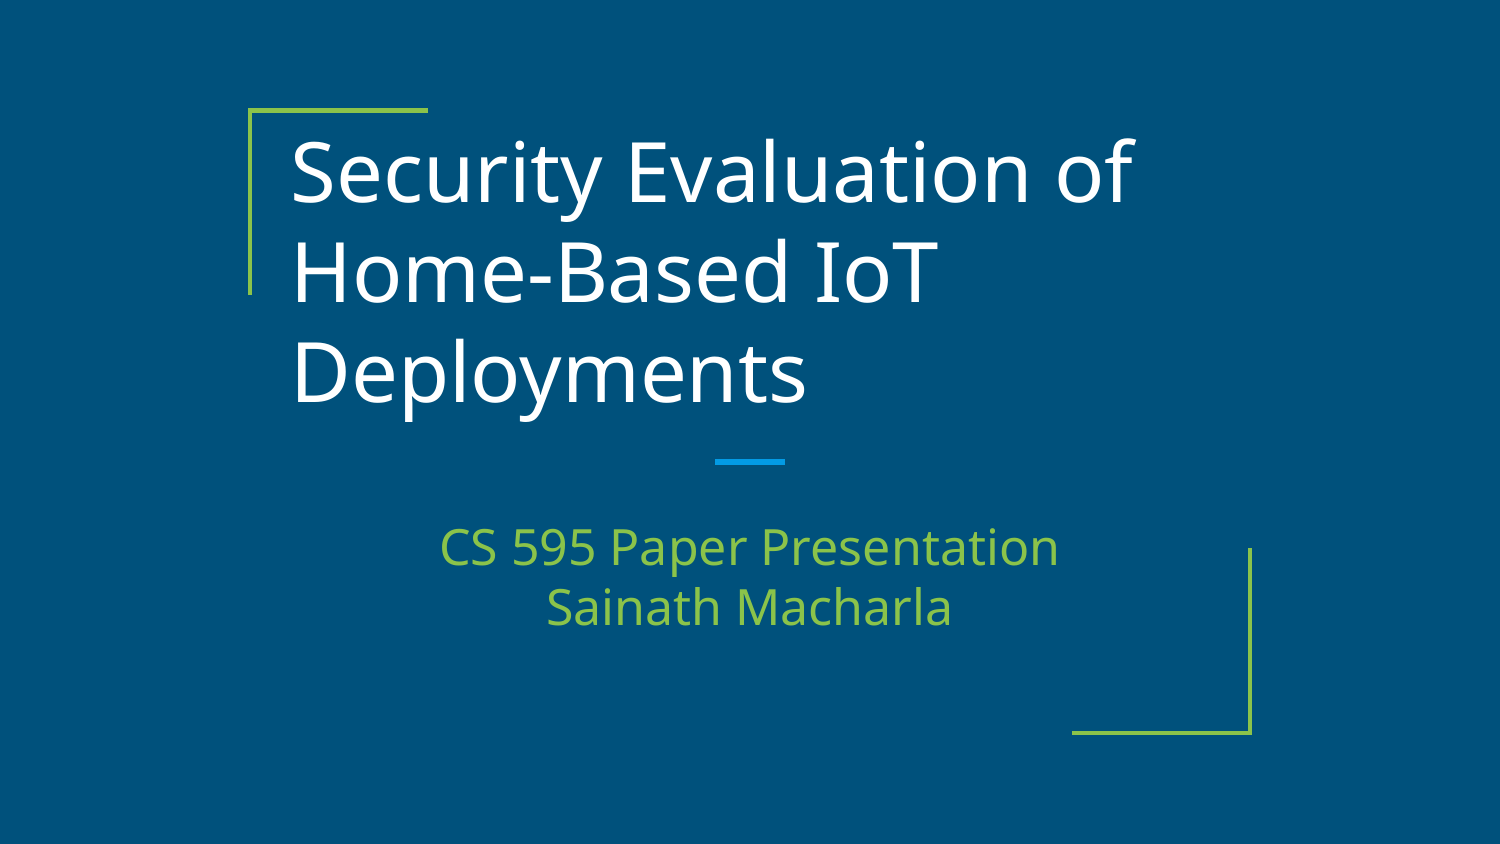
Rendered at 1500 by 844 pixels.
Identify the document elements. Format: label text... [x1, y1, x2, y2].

picture [482, 157, 506, 195]
picture [516, 141, 523, 149]
picture [767, 139, 773, 195]
picture [633, 143, 665, 195]
picture [296, 142, 331, 195]
picture [532, 148, 557, 195]
picture [430, 158, 439, 195]
picture [788, 158, 797, 195]
picture [917, 158, 923, 195]
picture [935, 157, 975, 195]
title Security Evaluation of Home-Based IoT Deployments [275, 195, 1225, 435]
picture [517, 158, 523, 195]
picture [881, 148, 906, 195]
picture [1059, 157, 1099, 195]
picture [717, 157, 752, 195]
picture [1106, 139, 1135, 195]
picture [671, 158, 711, 195]
picture [561, 158, 601, 195]
picture [388, 157, 419, 195]
picture [836, 157, 871, 195]
picture [916, 141, 923, 149]
subtitle CS 595 Paper Presentation Sainath Macharla [275, 500, 1225, 650]
picture [815, 158, 825, 195]
picture [457, 158, 467, 195]
picture [989, 157, 1025, 195]
picture [341, 157, 378, 195]
